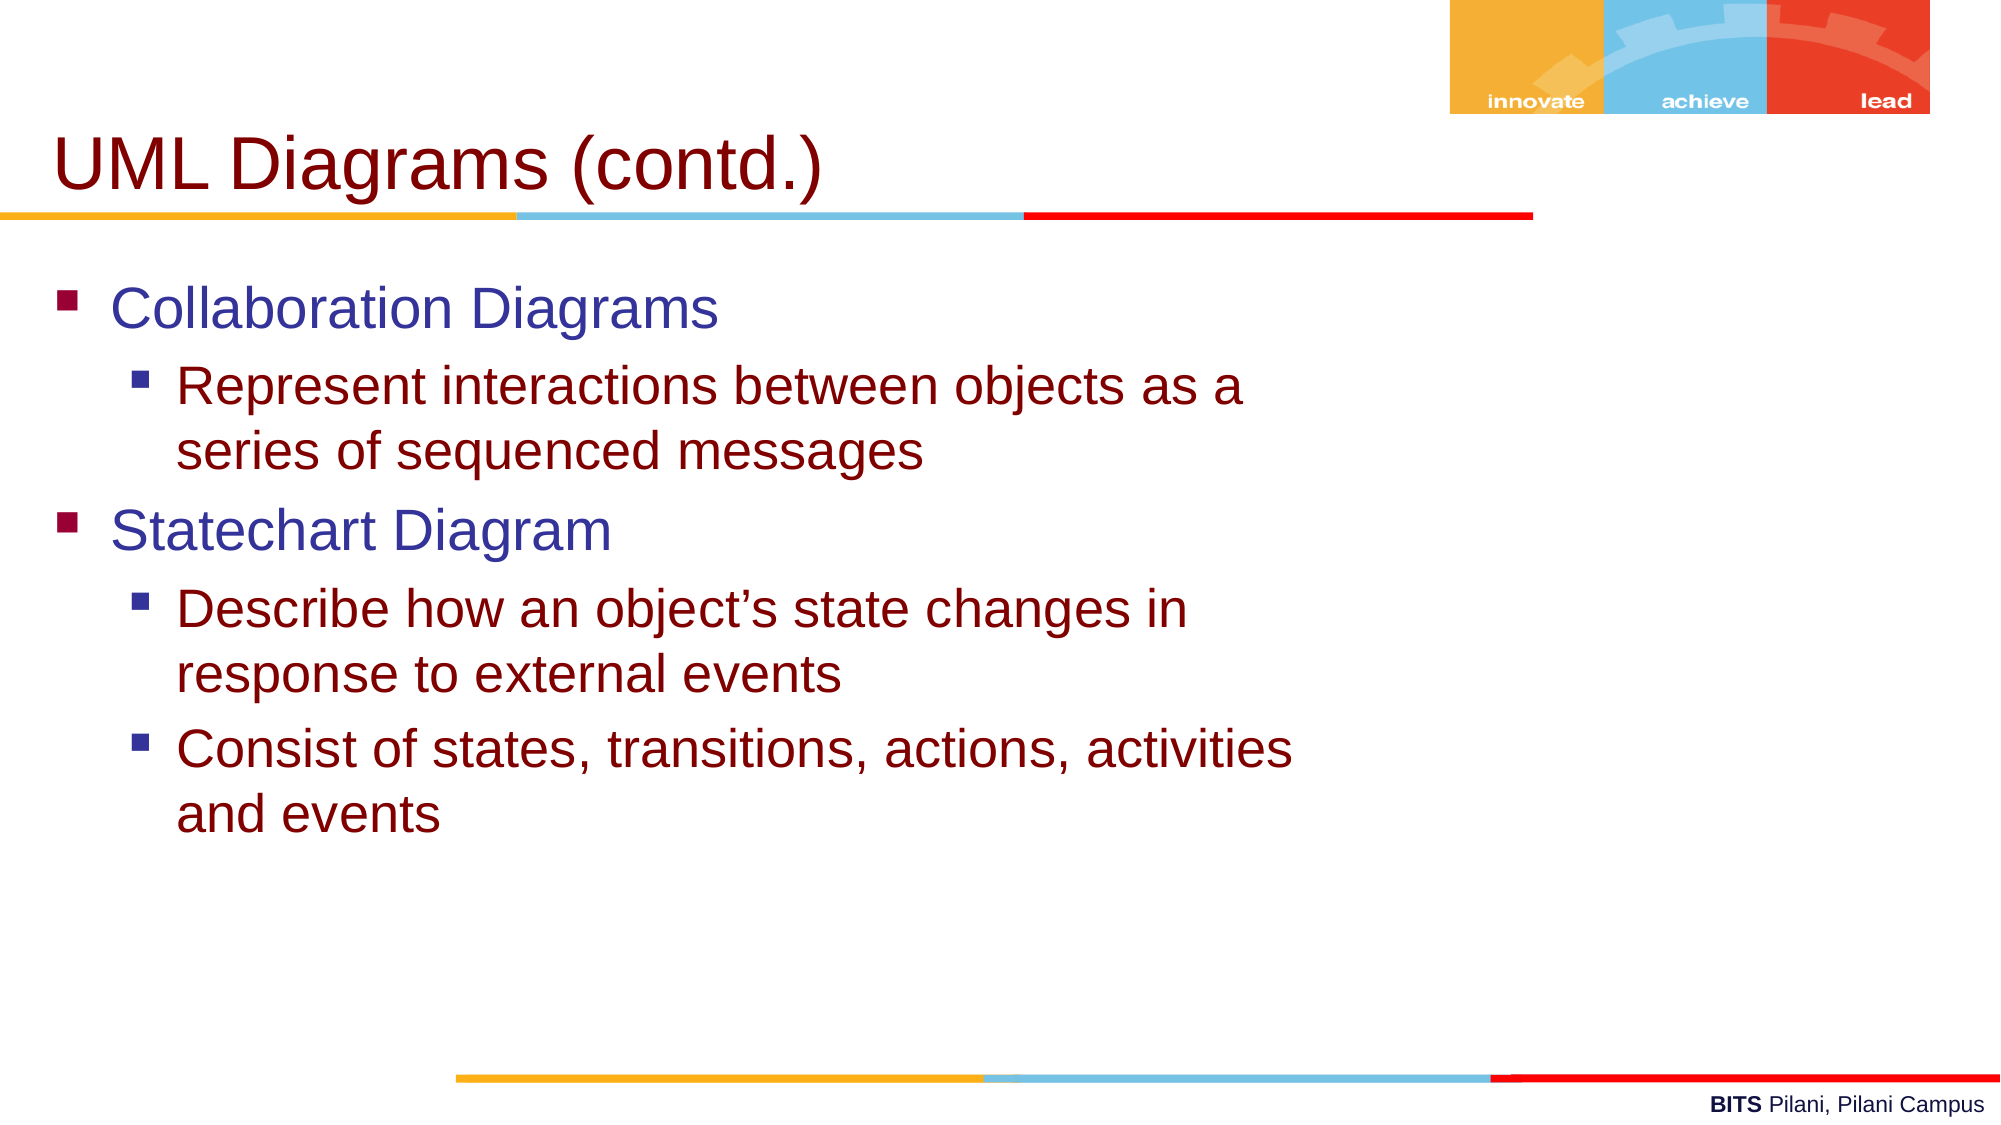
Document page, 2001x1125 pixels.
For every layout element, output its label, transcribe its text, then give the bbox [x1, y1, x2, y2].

picture [1449, 0, 1930, 114]
text_box UML Diagrams (contd.) [37, 49, 1317, 213]
text_box Collaboration Diagrams Represent interactions between objects as a series of sequenced messages Statechart Diagram Describe how an object’s state changes in response to external events Consist of states, transitions, actions, activities and events [39, 262, 1400, 1013]
